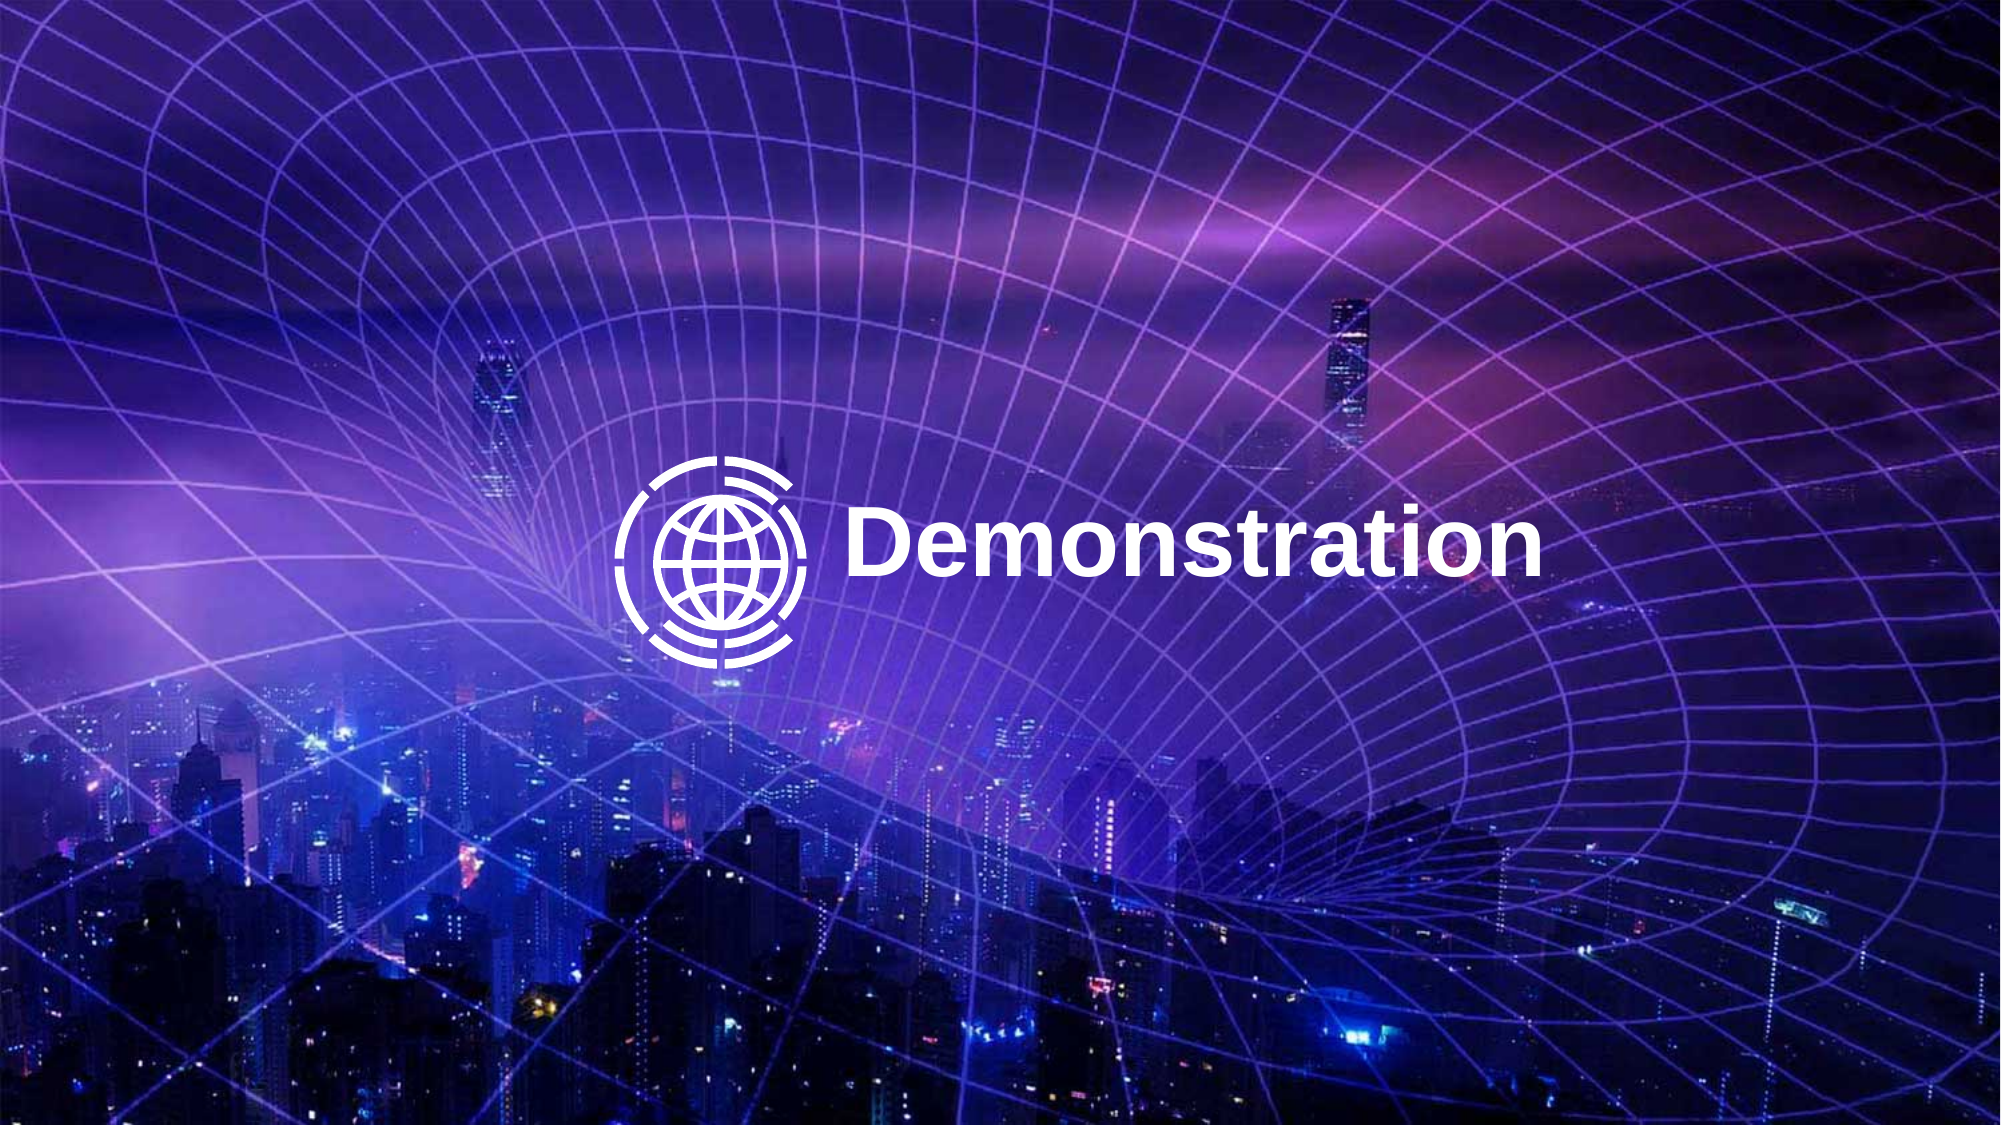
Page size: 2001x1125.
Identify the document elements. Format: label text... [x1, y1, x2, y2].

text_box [614, 456, 807, 669]
text_box Demonstration [827, 469, 1612, 605]
picture [0, 0, 2001, 1125]
